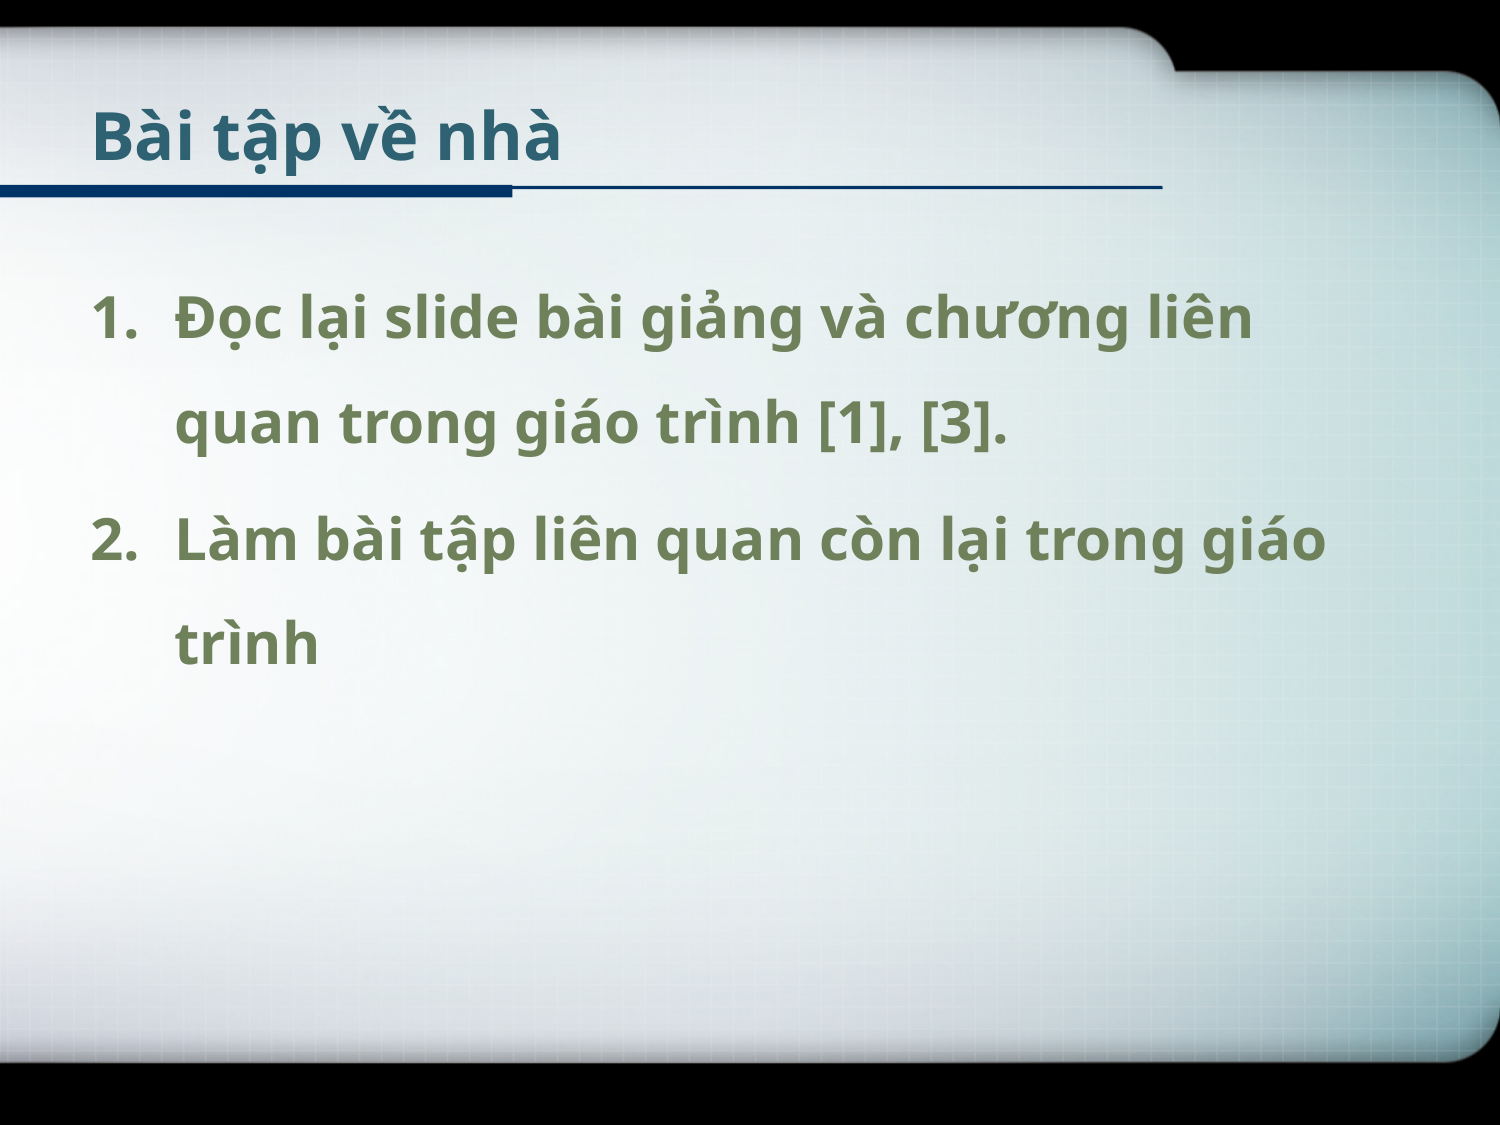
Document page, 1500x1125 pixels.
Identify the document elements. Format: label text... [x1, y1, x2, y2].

list Đọc lại slide bài giảng và chương liên quan trong giáo trình [1], [3]. Làm bài tập liên quan còn lại trong giáo trình [74, 237, 1426, 1026]
picture [0, 0, 1500, 1125]
title Bài tập về nhà [74, 87, 1338, 181]
